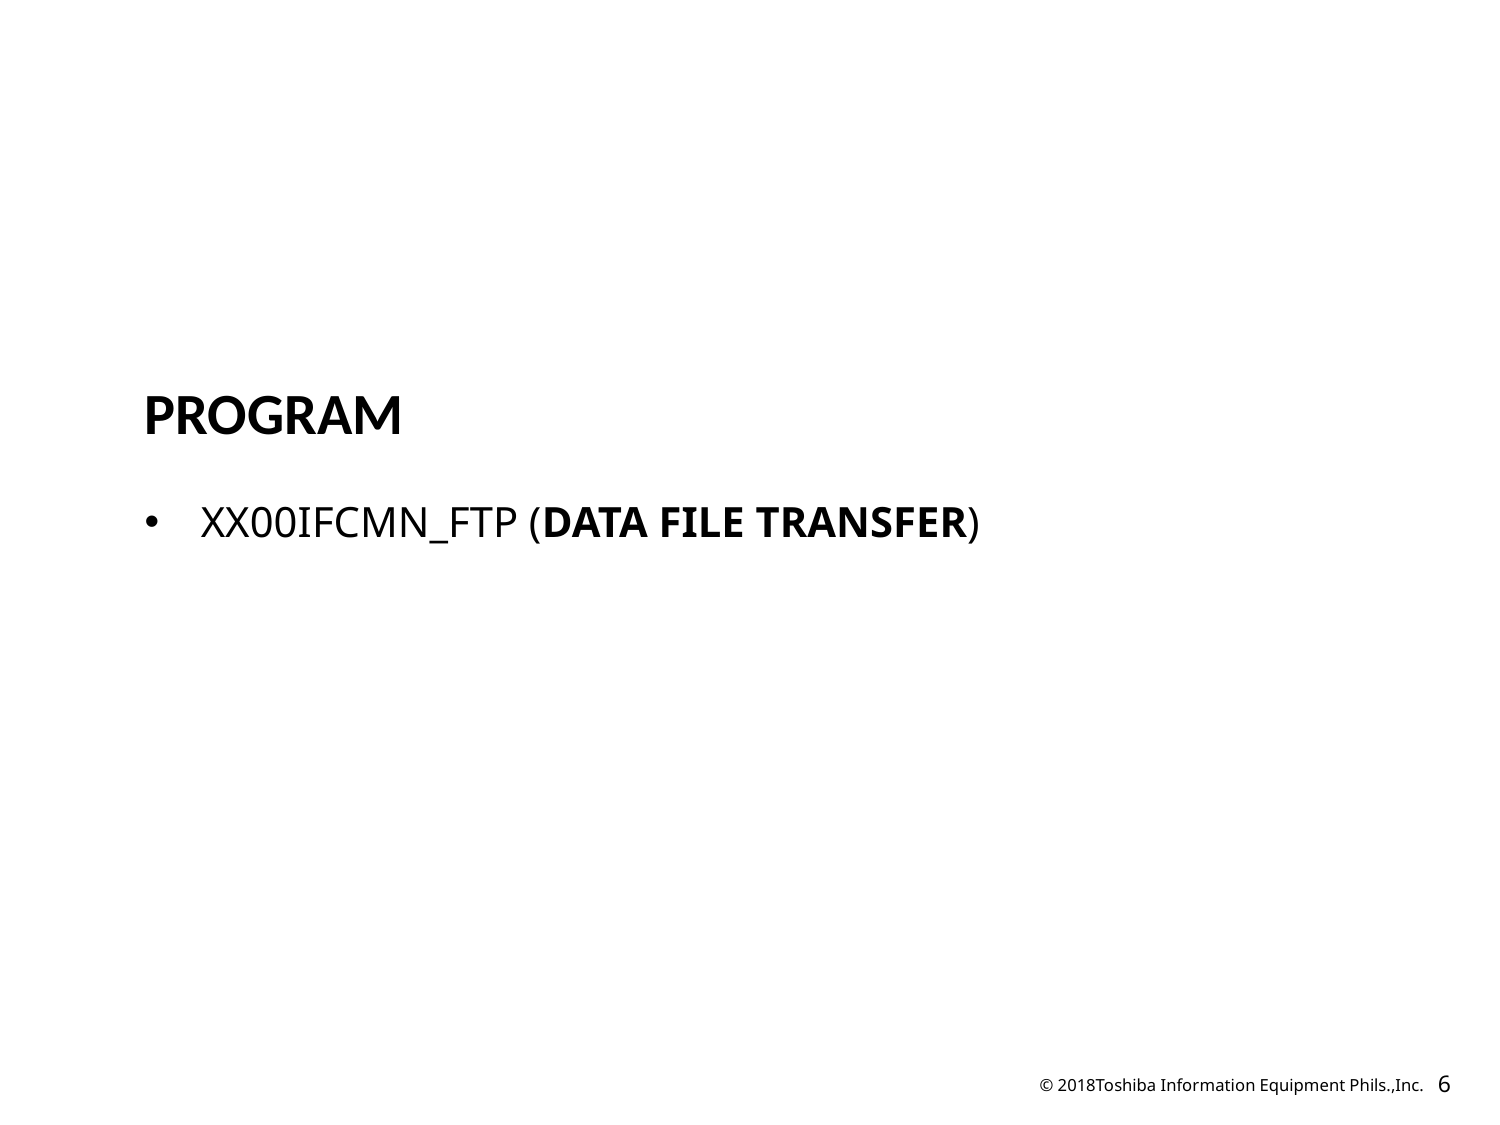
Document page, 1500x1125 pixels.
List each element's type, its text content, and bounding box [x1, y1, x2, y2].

list PROGRAM XX00IFCMN_FTP (DATA FILE TRANSFER) [67, 372, 1433, 700]
